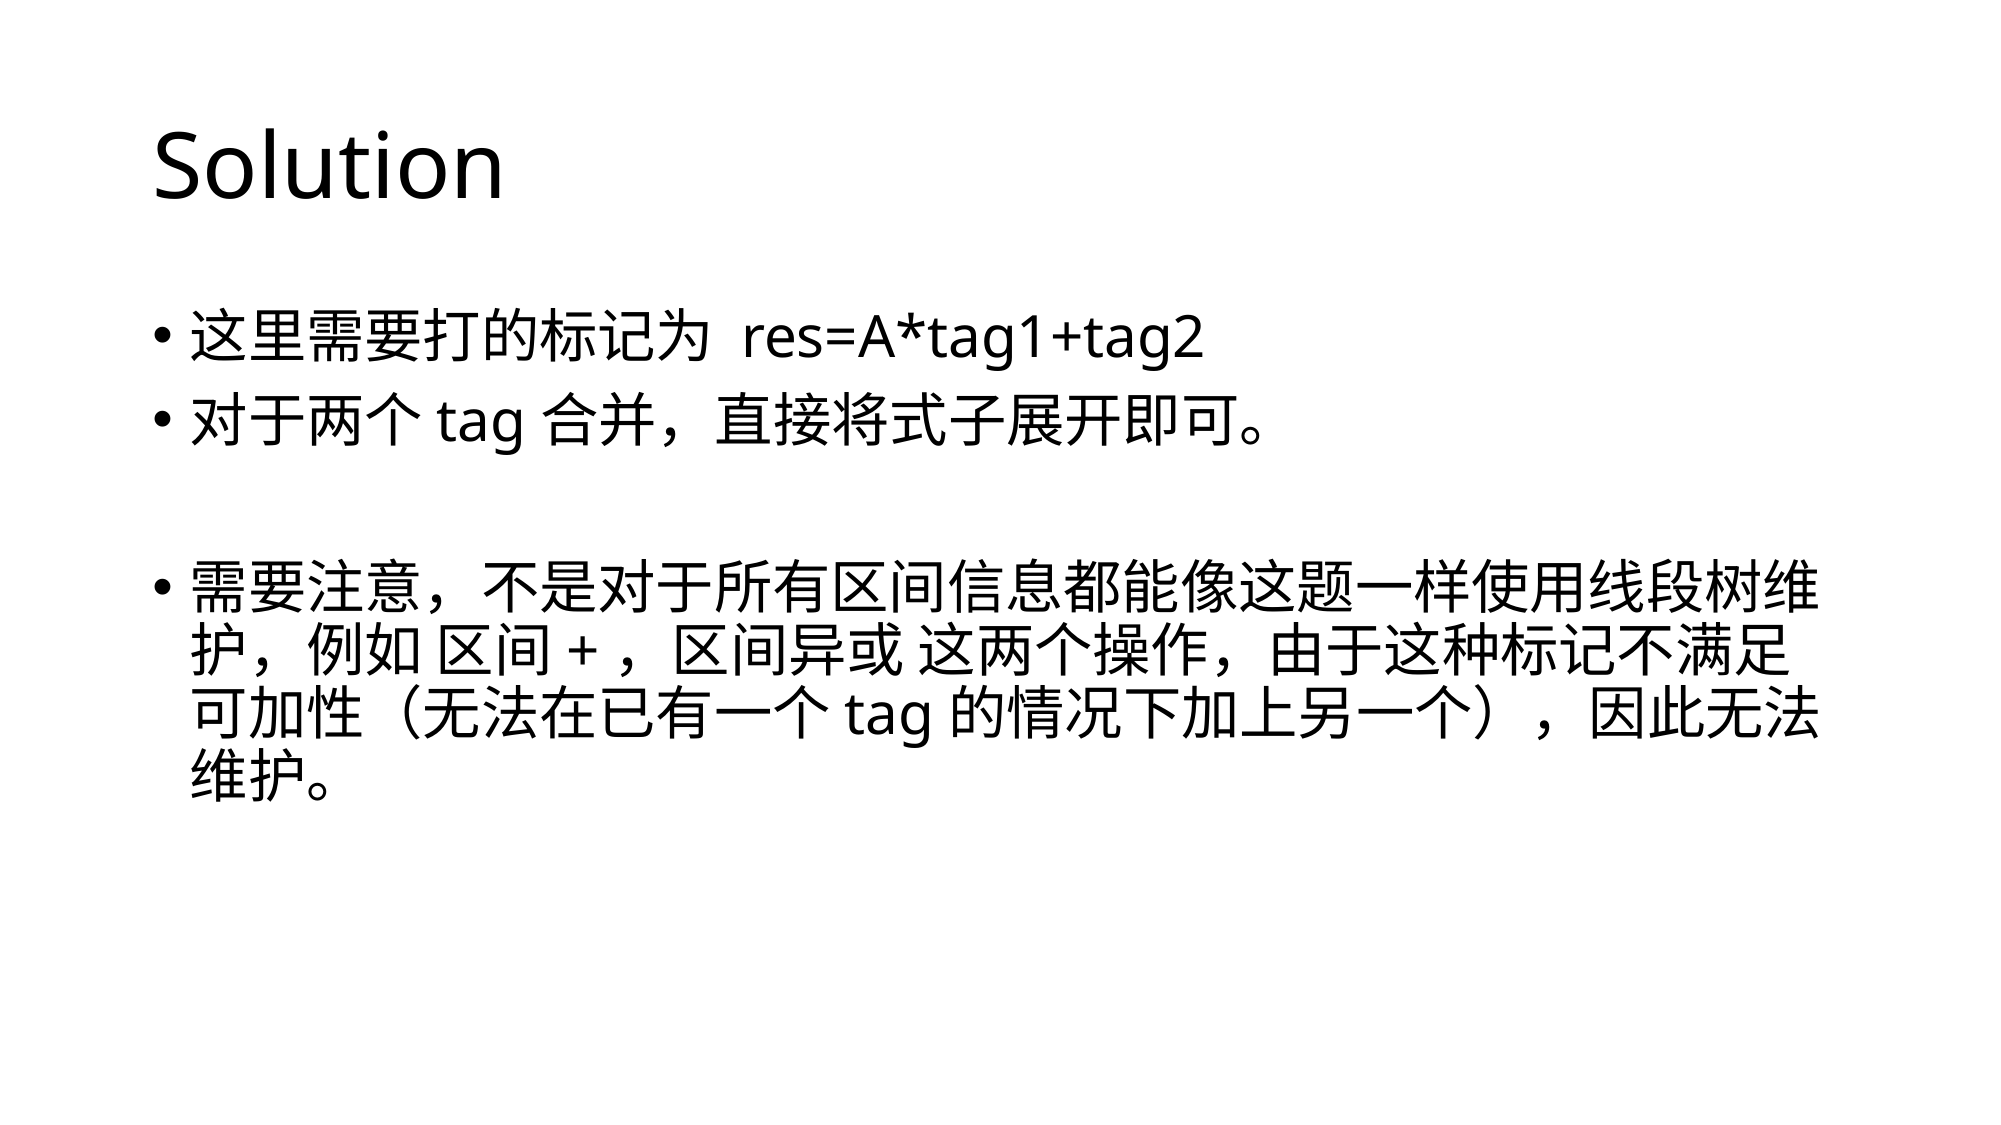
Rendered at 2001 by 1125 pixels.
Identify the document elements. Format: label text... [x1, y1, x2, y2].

title Solution [137, 59, 1863, 278]
list 这里需要打的标记为 res=A*tag1+tag2 对于两个tag合并，直接将式子展开即可。 需要注意，不是对于所有区间信息都能像这题一样使用线段树维护，例如 区间+，区间异或 这两个操作，由于这种标记不满足可加性（无法在已有一个tag的情况下加上另一个），因此无法维护。 [137, 299, 1863, 1014]
